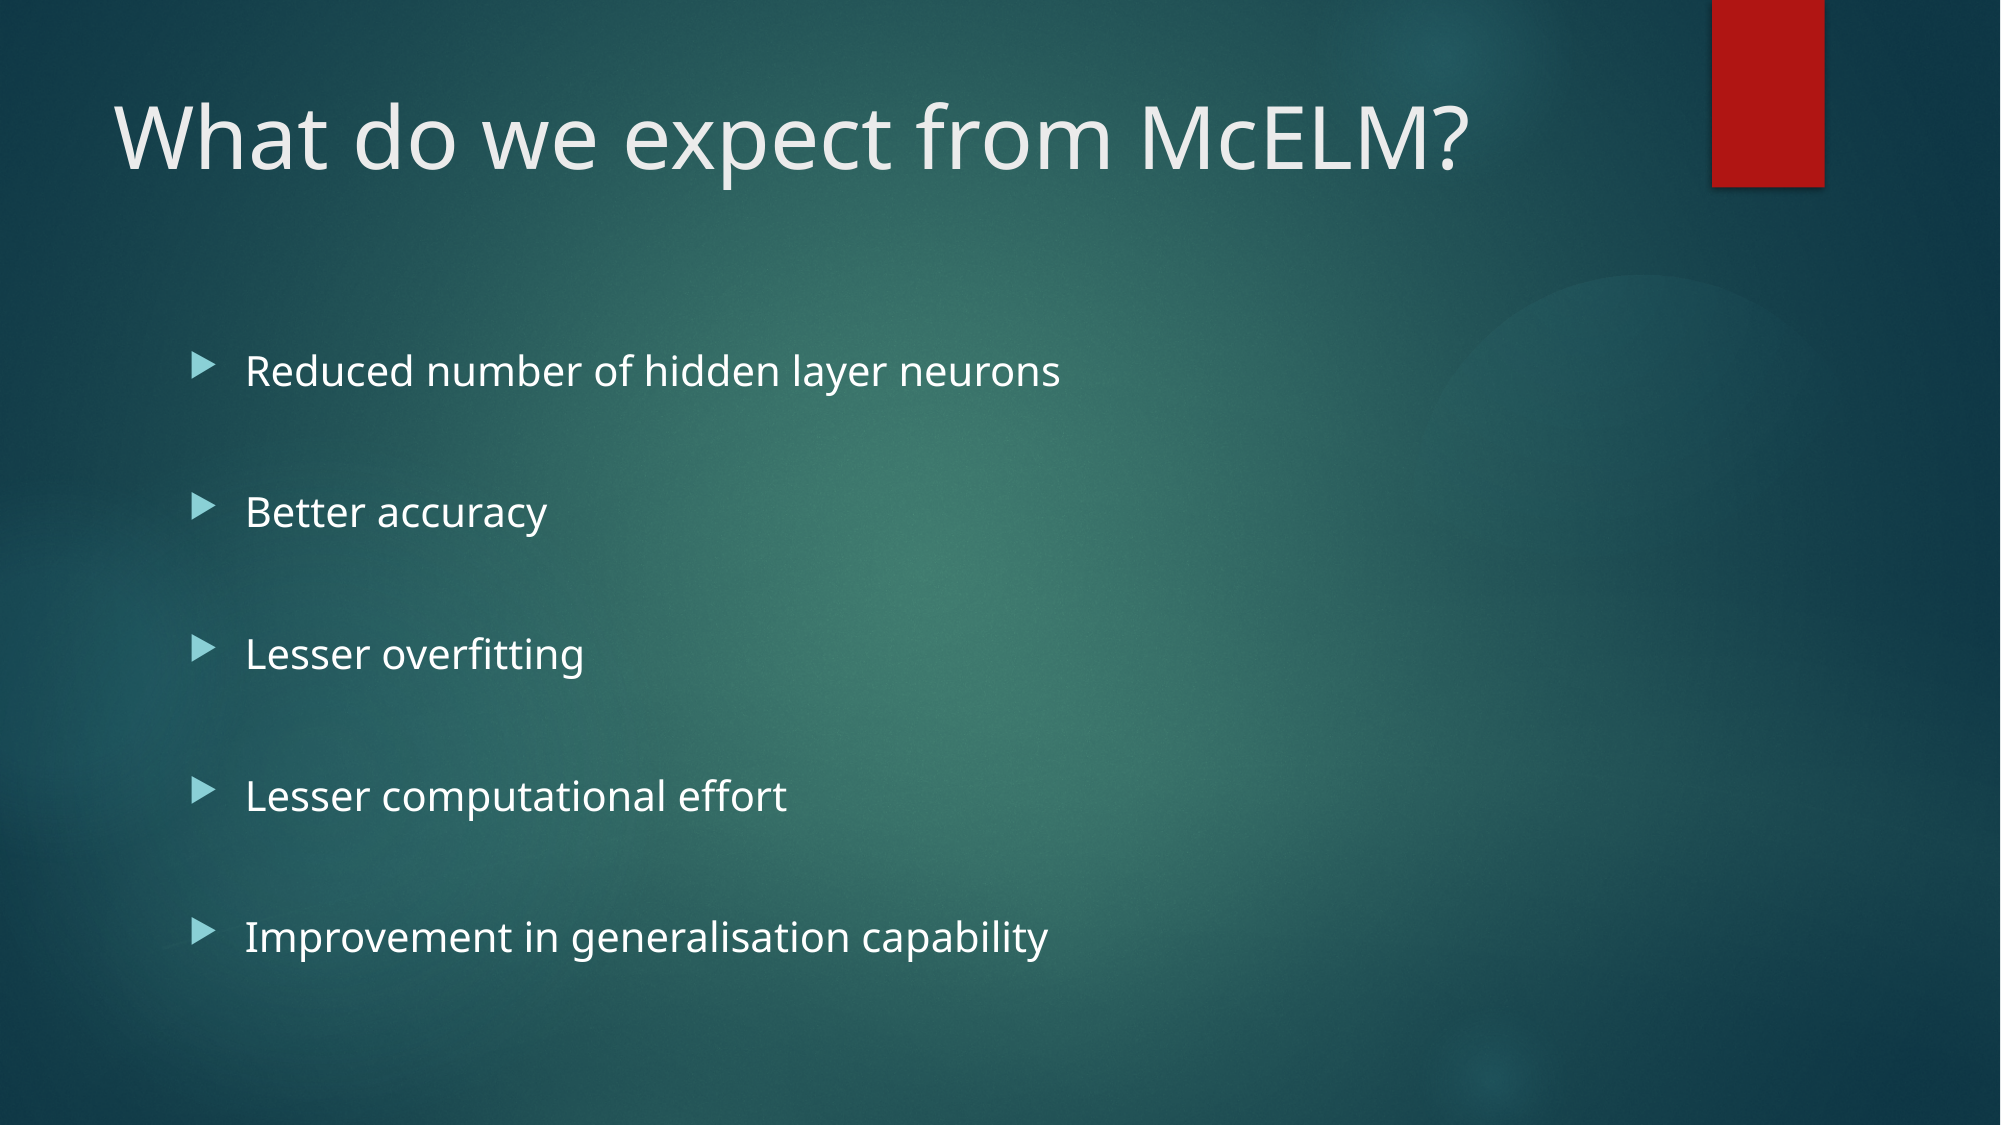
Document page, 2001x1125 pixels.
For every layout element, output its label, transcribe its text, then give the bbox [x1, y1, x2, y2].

title What do we expect from McELM? [105, 73, 1650, 305]
list Reduced number of hidden layer neurons Better accuracy Lesser overfitting Lesser computational effort Improvement in generalisation capability [180, 336, 1650, 1026]
picture [0, 0, 2001, 1125]
